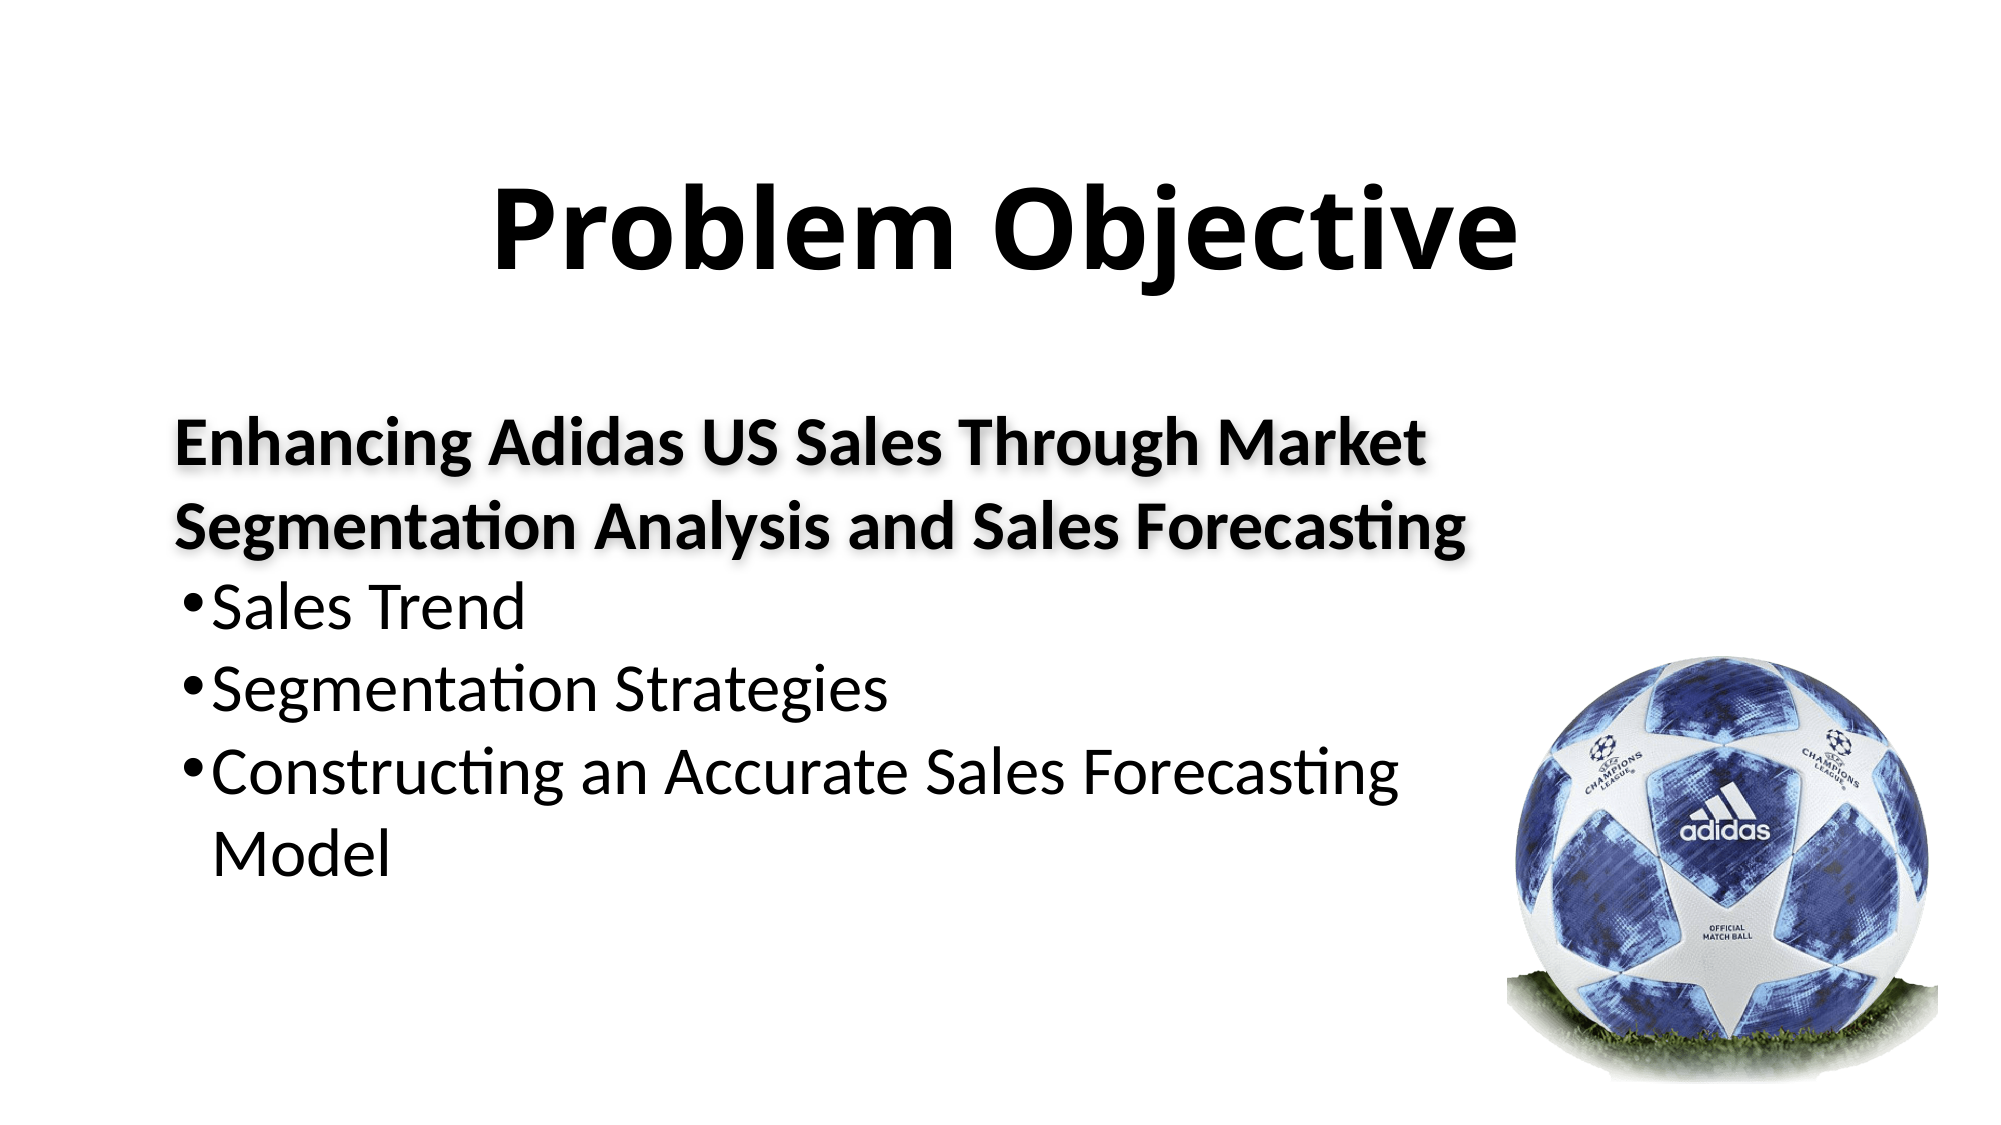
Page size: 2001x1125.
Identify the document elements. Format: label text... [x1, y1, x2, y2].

title Problem Objective [159, 98, 1851, 368]
list Enhancing Adidas US Sales Through Market Segmentation Analysis and Sales Forecasting [159, 388, 1851, 572]
list Sales Trend Segmentation Strategies Constructing an Accurate Sales Forecasting Model [159, 553, 1589, 1066]
picture [1507, 653, 1938, 1084]
